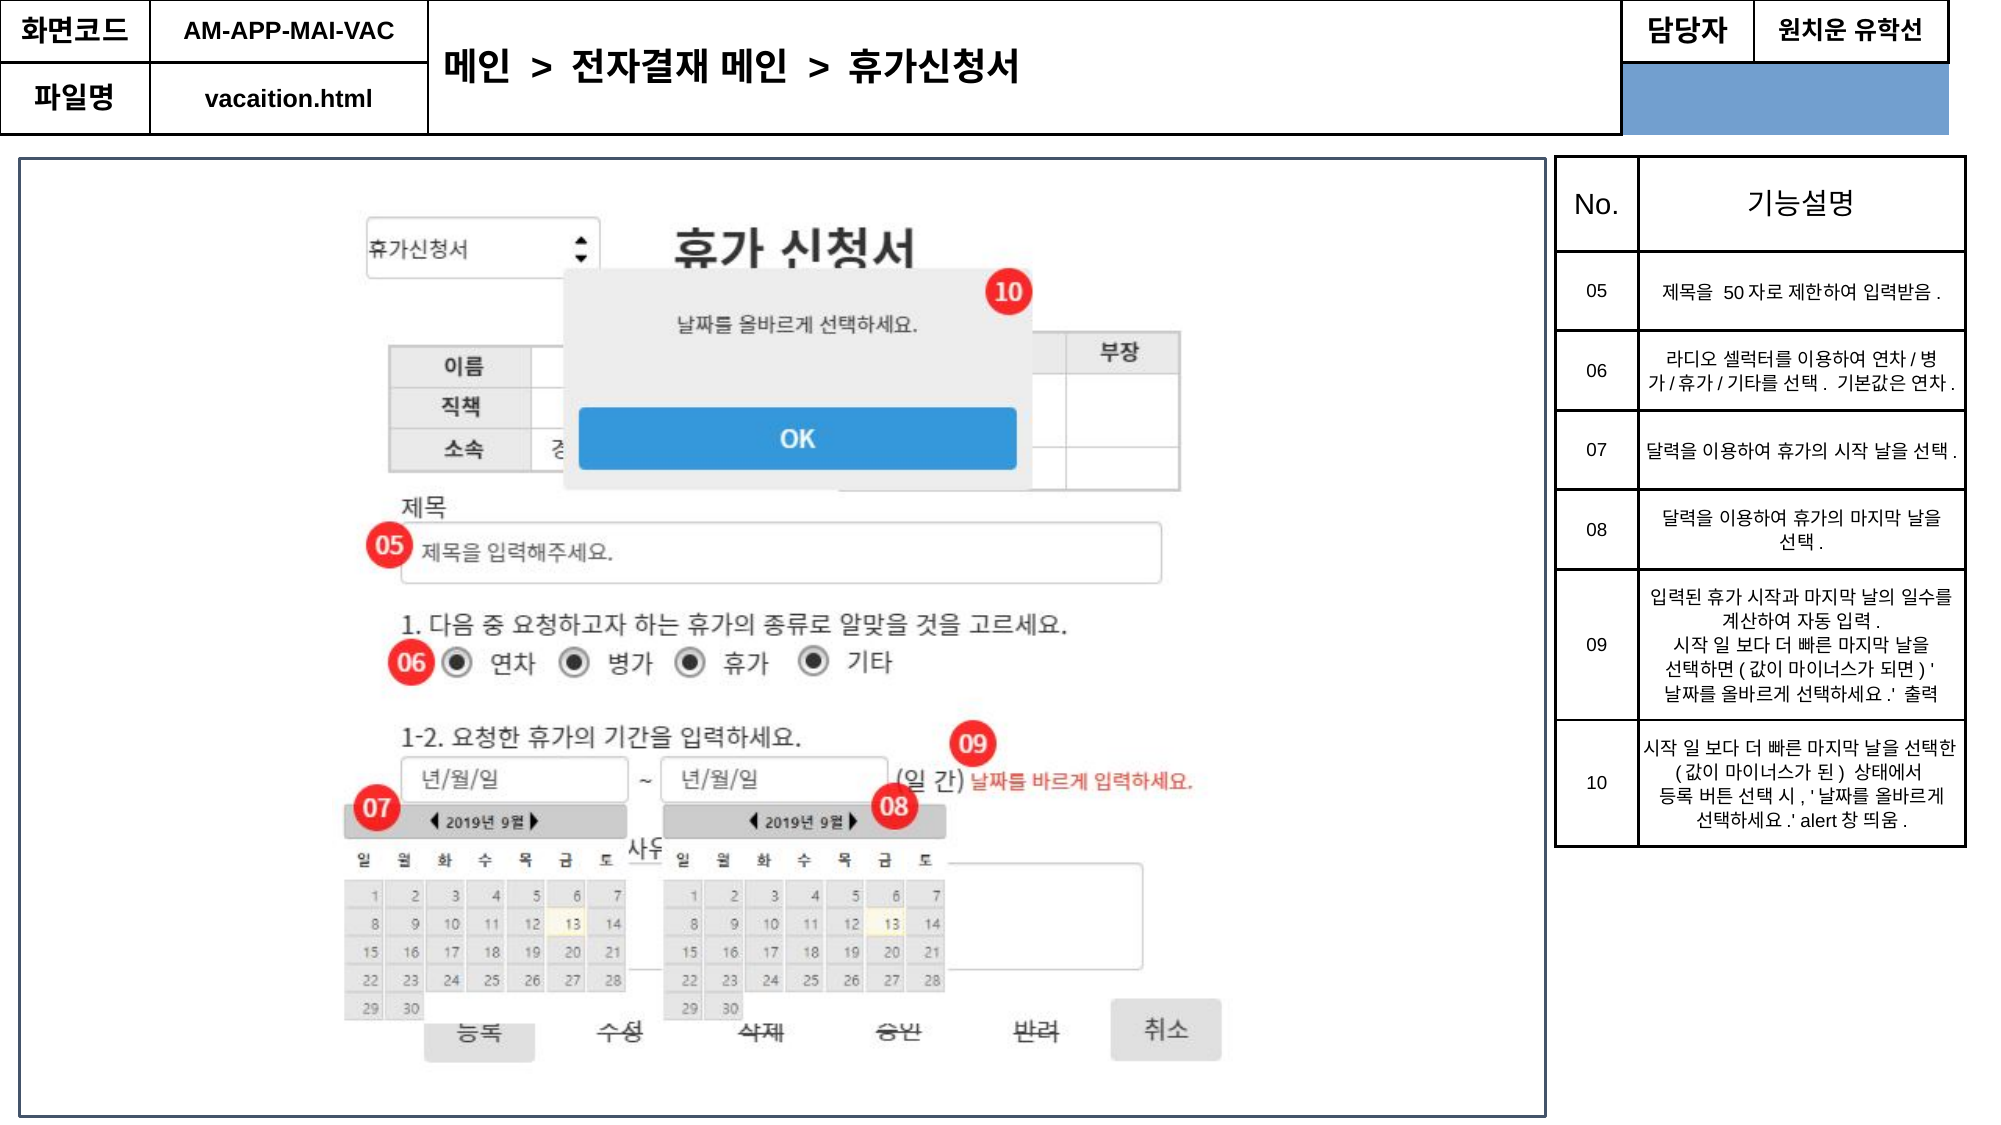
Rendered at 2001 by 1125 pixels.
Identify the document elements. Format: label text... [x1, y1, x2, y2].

table_header 화면코드 [1, 1, 149, 61]
table_cell 제목을 50자로 제한하여 입력받음. [1640, 253, 1964, 329]
text_box [19, 158, 1546, 1117]
table_header 담당자 [1623, 1, 1753, 61]
table_cell vacaition.html [151, 64, 427, 133]
table_header No. [1557, 158, 1637, 250]
table_cell 달력을 이용하여 휴가의 마지막 날을 선택. [1640, 491, 1964, 568]
table_cell 10 [1557, 721, 1637, 845]
table_cell 09 [1557, 571, 1637, 719]
table_cell 입력된 휴가 시작과 마지막 날의 일수를 계산하여 자동 입력. 시작 일 보다 더 빠른 마지막 날을 선택하면(값이 마이너스가 되면) '날짜를 올바르게 선택하세요.' 출력 [1640, 571, 1964, 719]
table_cell 파일명 [1, 64, 149, 133]
table_cell 08 [1557, 491, 1637, 568]
table_cell 시작 일 보다 더 빠른 마지막 날을 선택한(값이 마이너스가 된) 상태에서 등록 버튼 선택 시, '날짜를 올바르게 선택하세요.' alert창 띄움. [1640, 721, 1964, 845]
table_cell 07 [1557, 412, 1637, 488]
table_header AM-APP-MAI-VAC [151, 1, 427, 61]
table_cell 06 [1557, 332, 1637, 409]
table_cell 달력을 이용하여 휴가의 시작 날을 선택. [1640, 412, 1964, 488]
picture [332, 198, 1233, 1078]
table_header 원치운 유학선 [1755, 1, 1947, 61]
table_header 기능설명 [1640, 158, 1964, 250]
table_cell 라디오 셀럭터를 이용하여 연차/병가/휴가/기타를 선택. 기본값은 연차. [1640, 332, 1964, 409]
table_cell 05 [1557, 253, 1637, 329]
table_header 메인 > 전자결재 메인 > 휴가신청서 [429, 1, 1620, 133]
